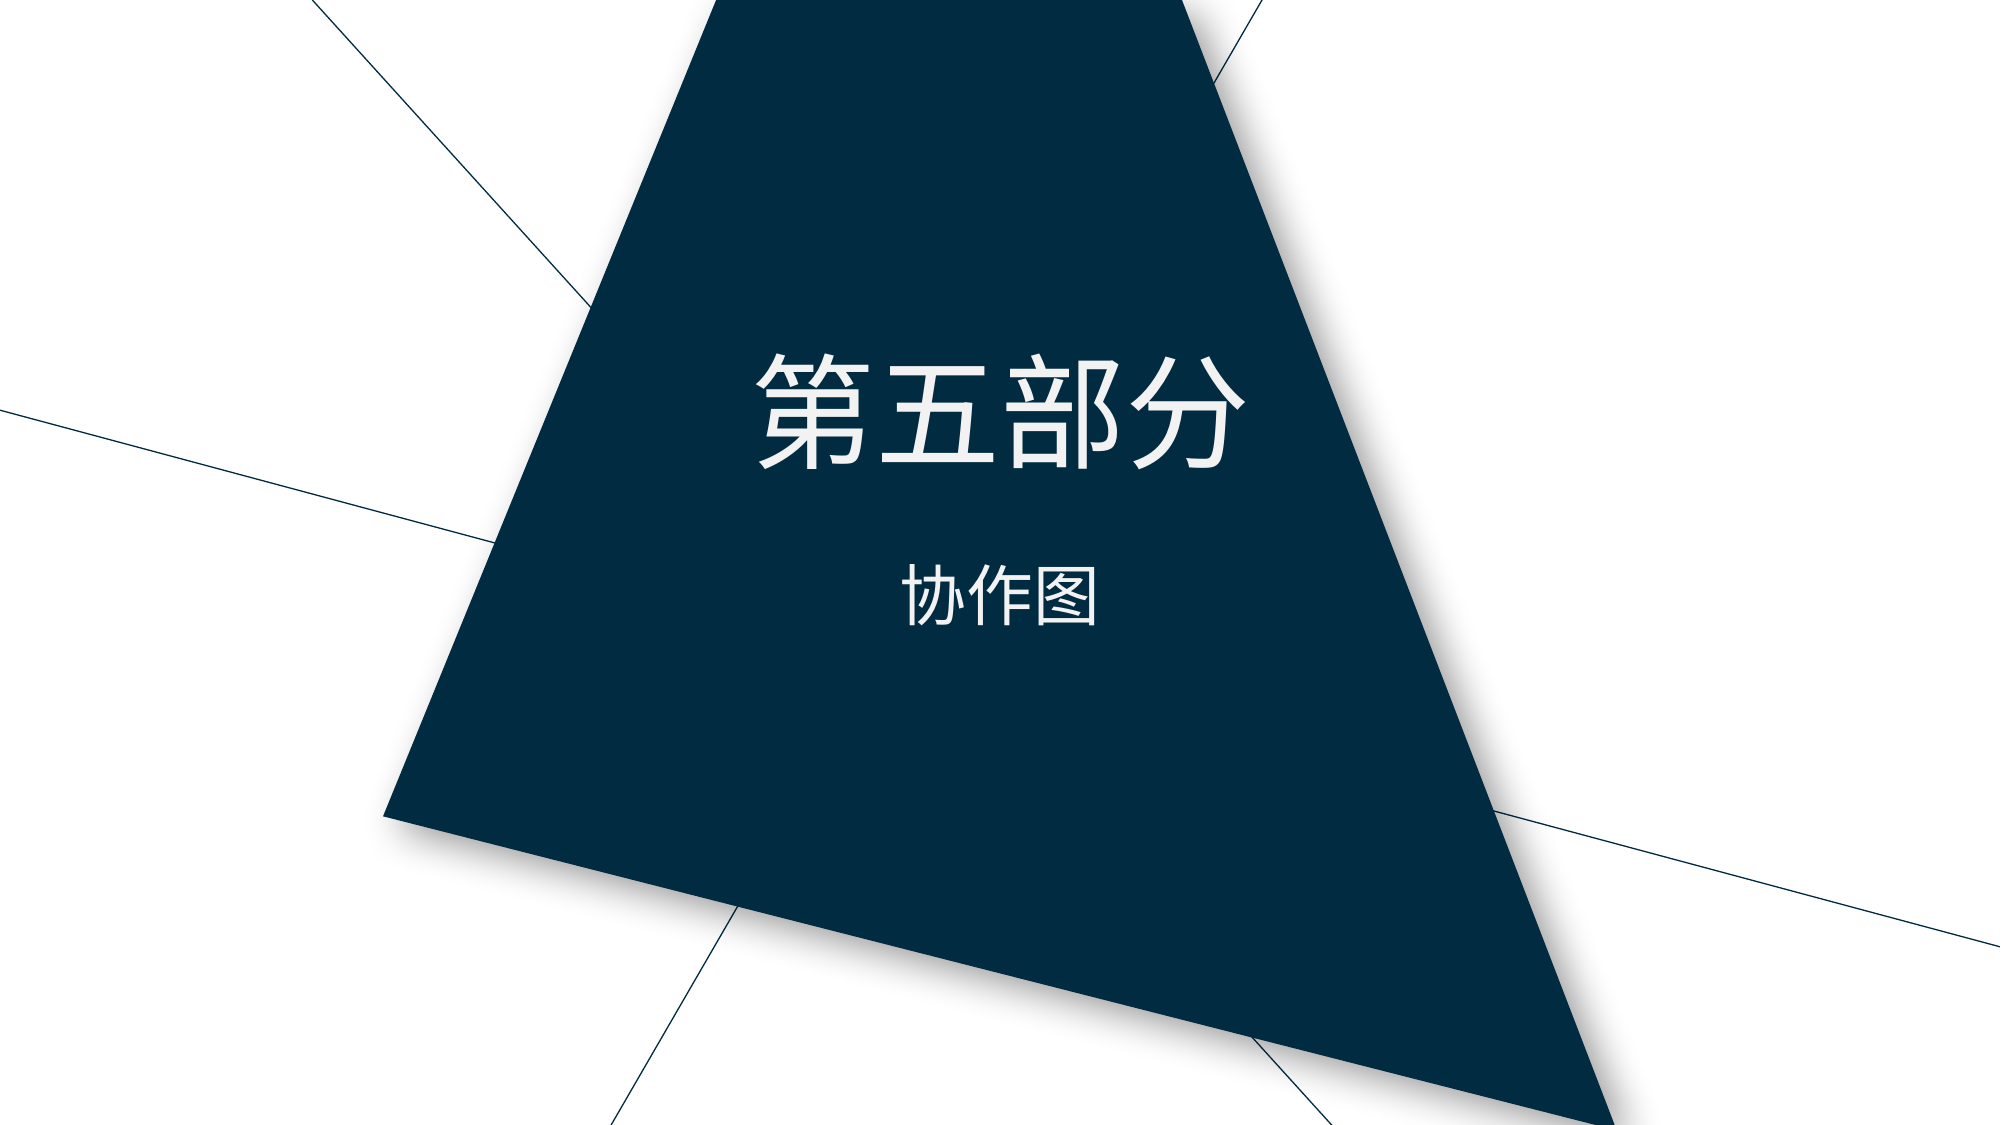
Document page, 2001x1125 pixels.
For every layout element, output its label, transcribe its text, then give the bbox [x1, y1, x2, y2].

text_box [383, 0, 1615, 1125]
text_box 第五部分 [735, 326, 1265, 492]
text_box 协作图 [709, 546, 1291, 642]
